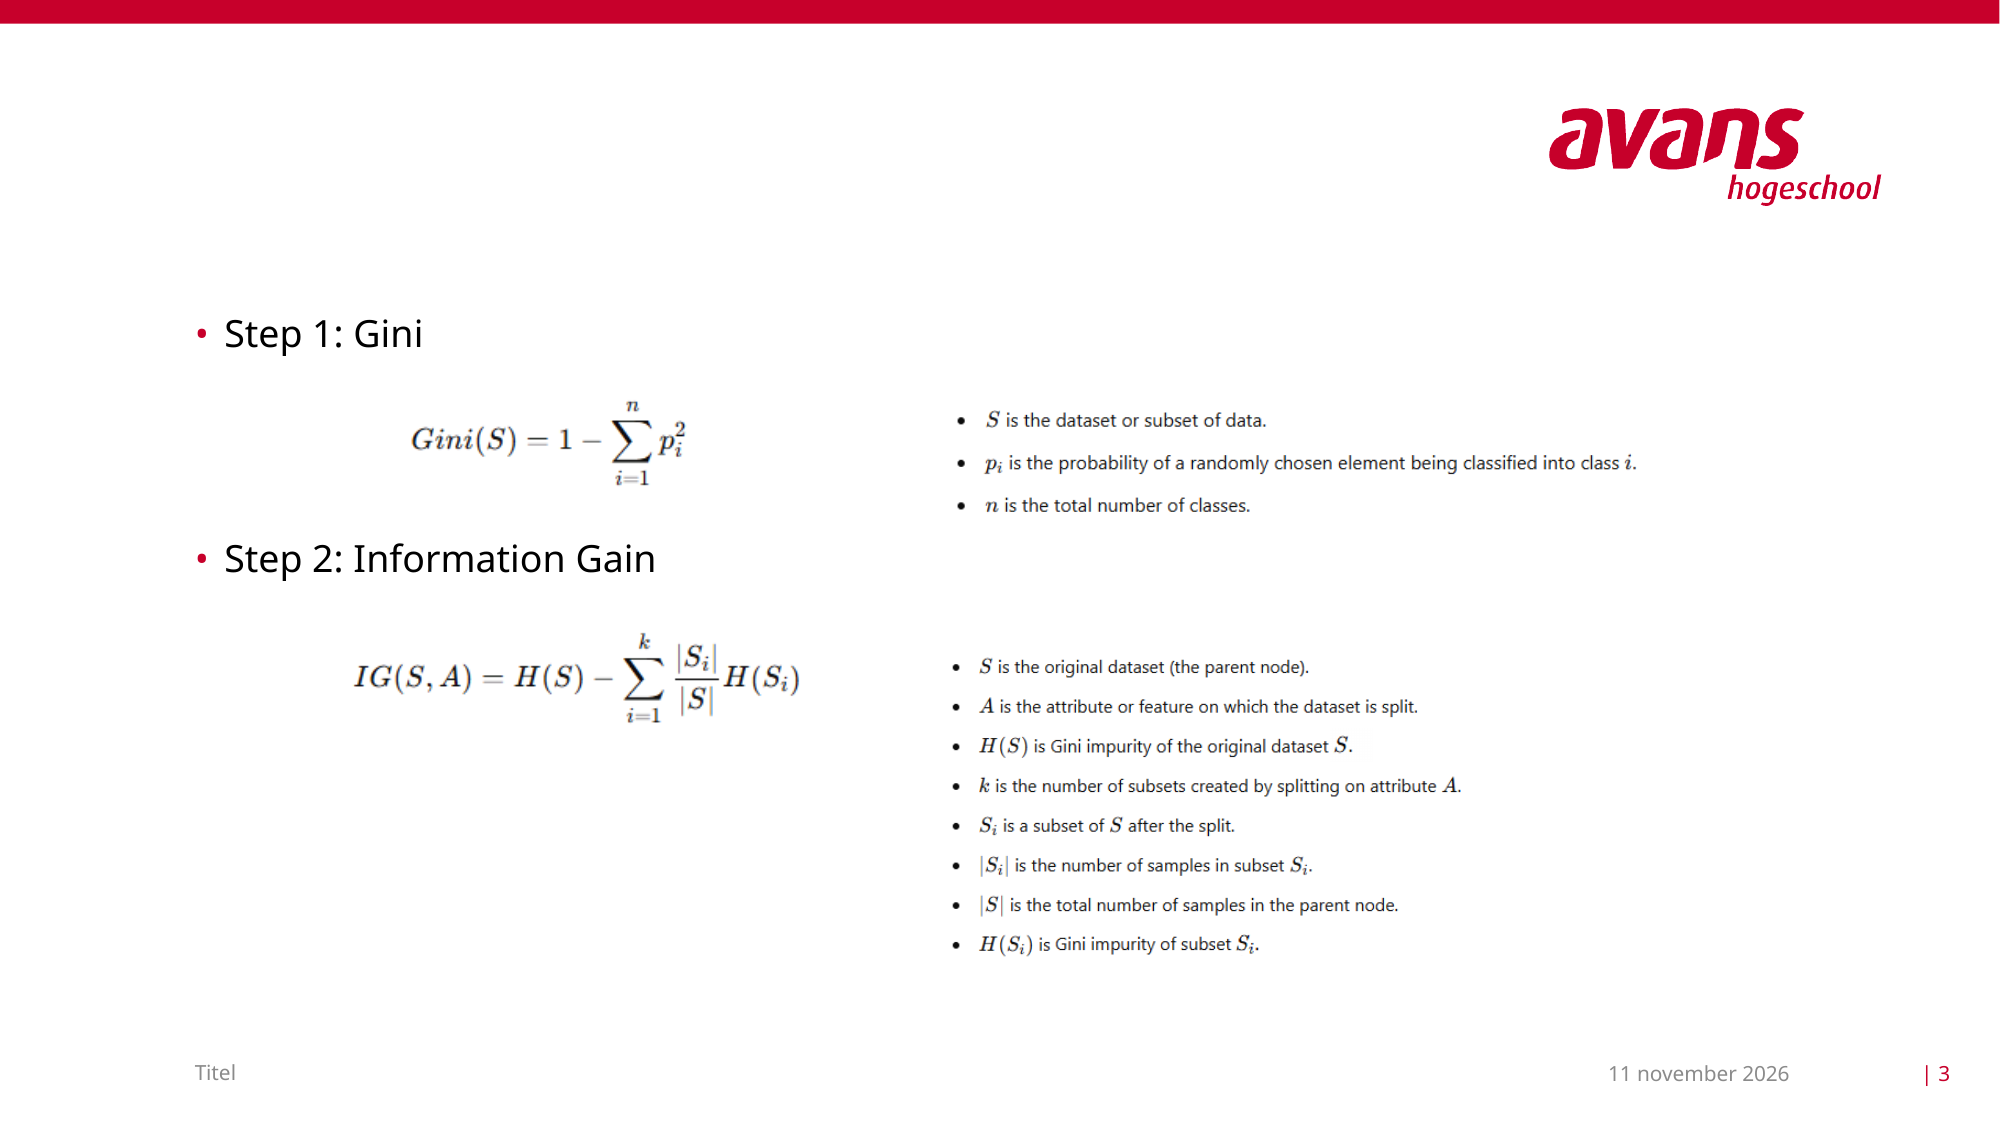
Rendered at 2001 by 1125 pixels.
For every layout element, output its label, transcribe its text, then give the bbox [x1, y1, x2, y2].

slide_number | 3 [1816, 1056, 1951, 1092]
list Step 1: Gini Step 2: Information Gain [194, 310, 1790, 1008]
picture [331, 624, 857, 765]
slide_number 20 maart 2025 [1339, 1056, 1790, 1092]
picture [365, 380, 857, 523]
picture [933, 402, 1671, 545]
picture [1547, 106, 1883, 207]
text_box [933, 651, 1505, 974]
